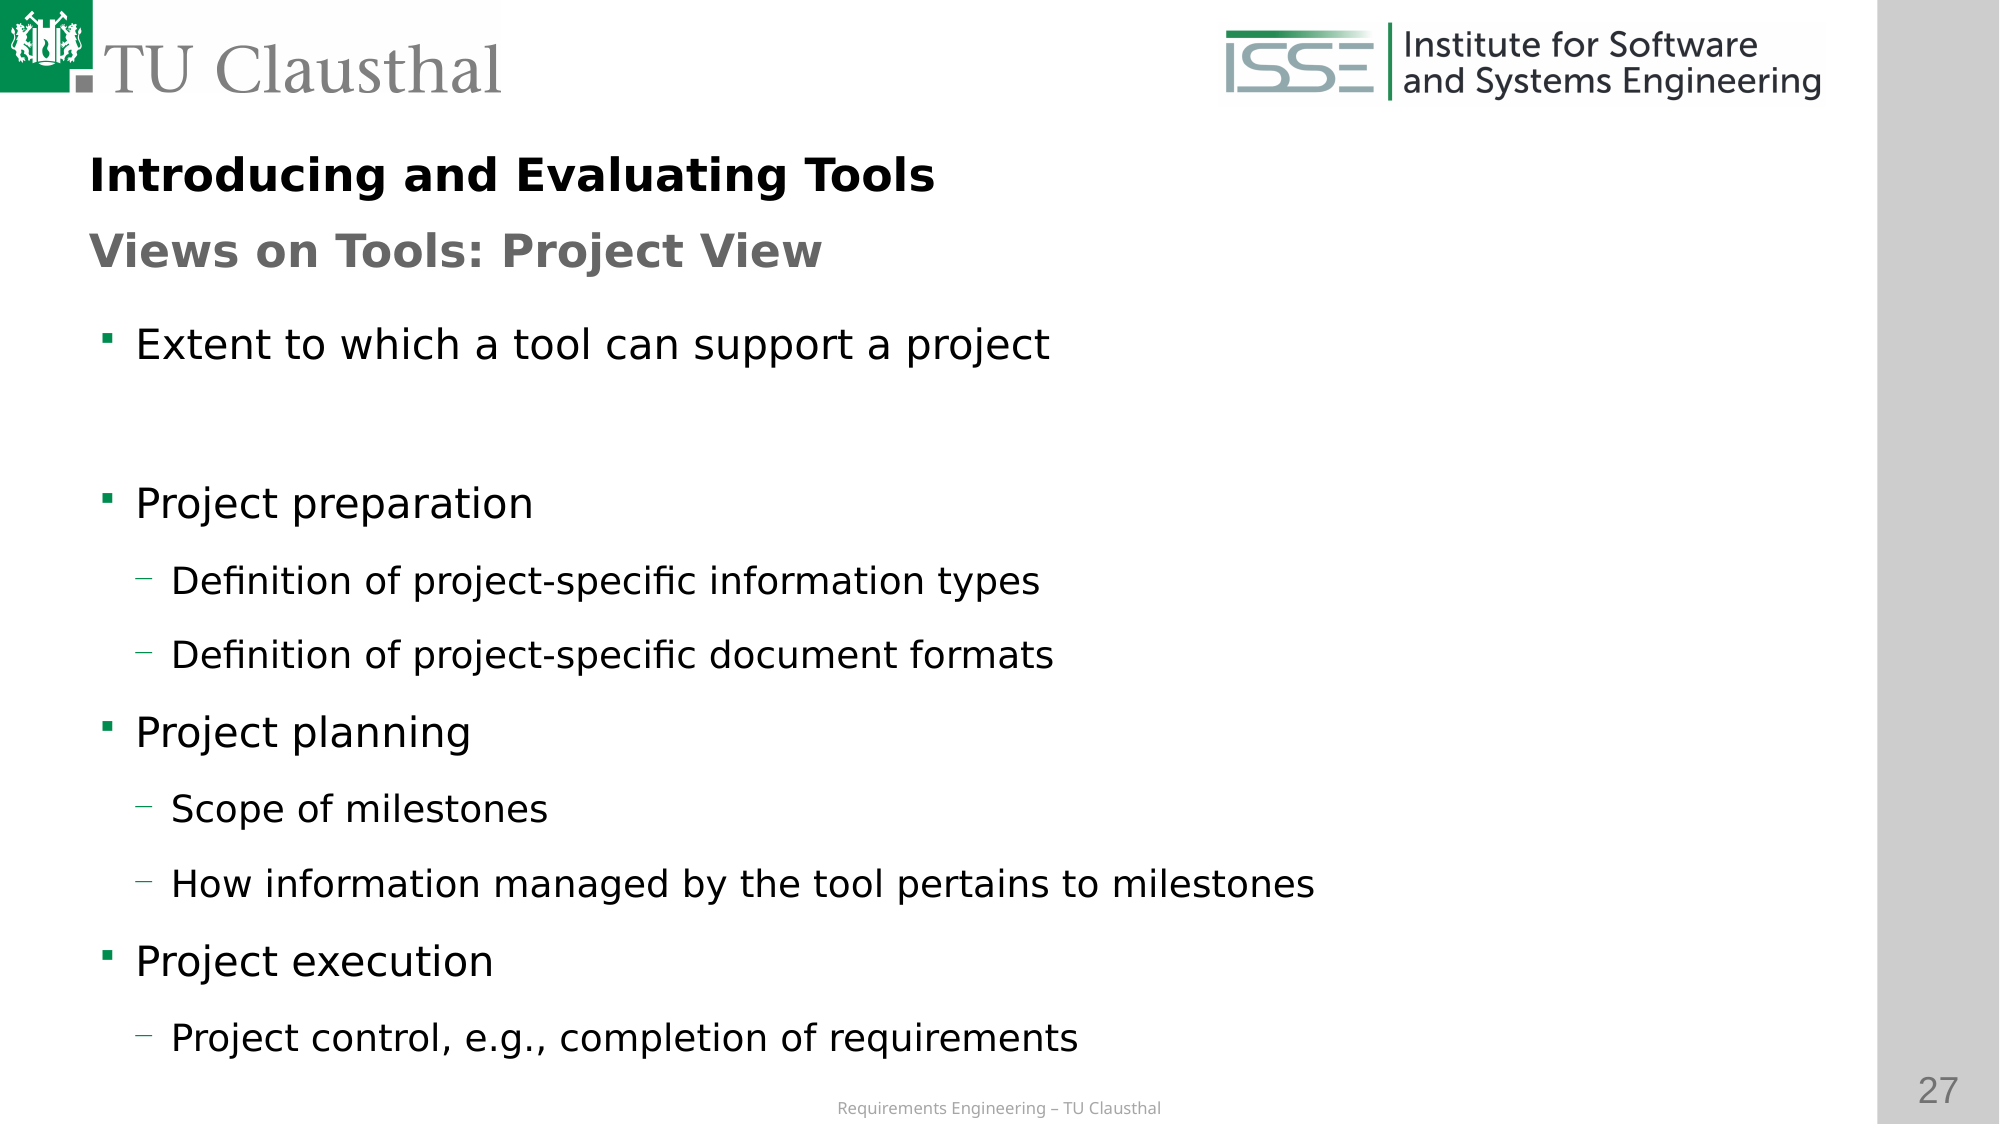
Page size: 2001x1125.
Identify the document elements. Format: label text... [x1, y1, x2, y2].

list Extent to which a tool can support a project Project preparation Definition of project-specific information types Definition of project-specific document formats Project planning Scope of milestones How information managed by the tool pertains to milestones Project execution Project control, e.g., completion of requirements [99, 290, 1837, 1087]
picture [1218, 22, 1826, 107]
text_box [74, 280, 1424, 995]
picture [0, 0, 501, 93]
text_box Views on Tools: Project View [88, 207, 1789, 290]
text_box Introducing and Evaluating Tools [88, 118, 1789, 201]
